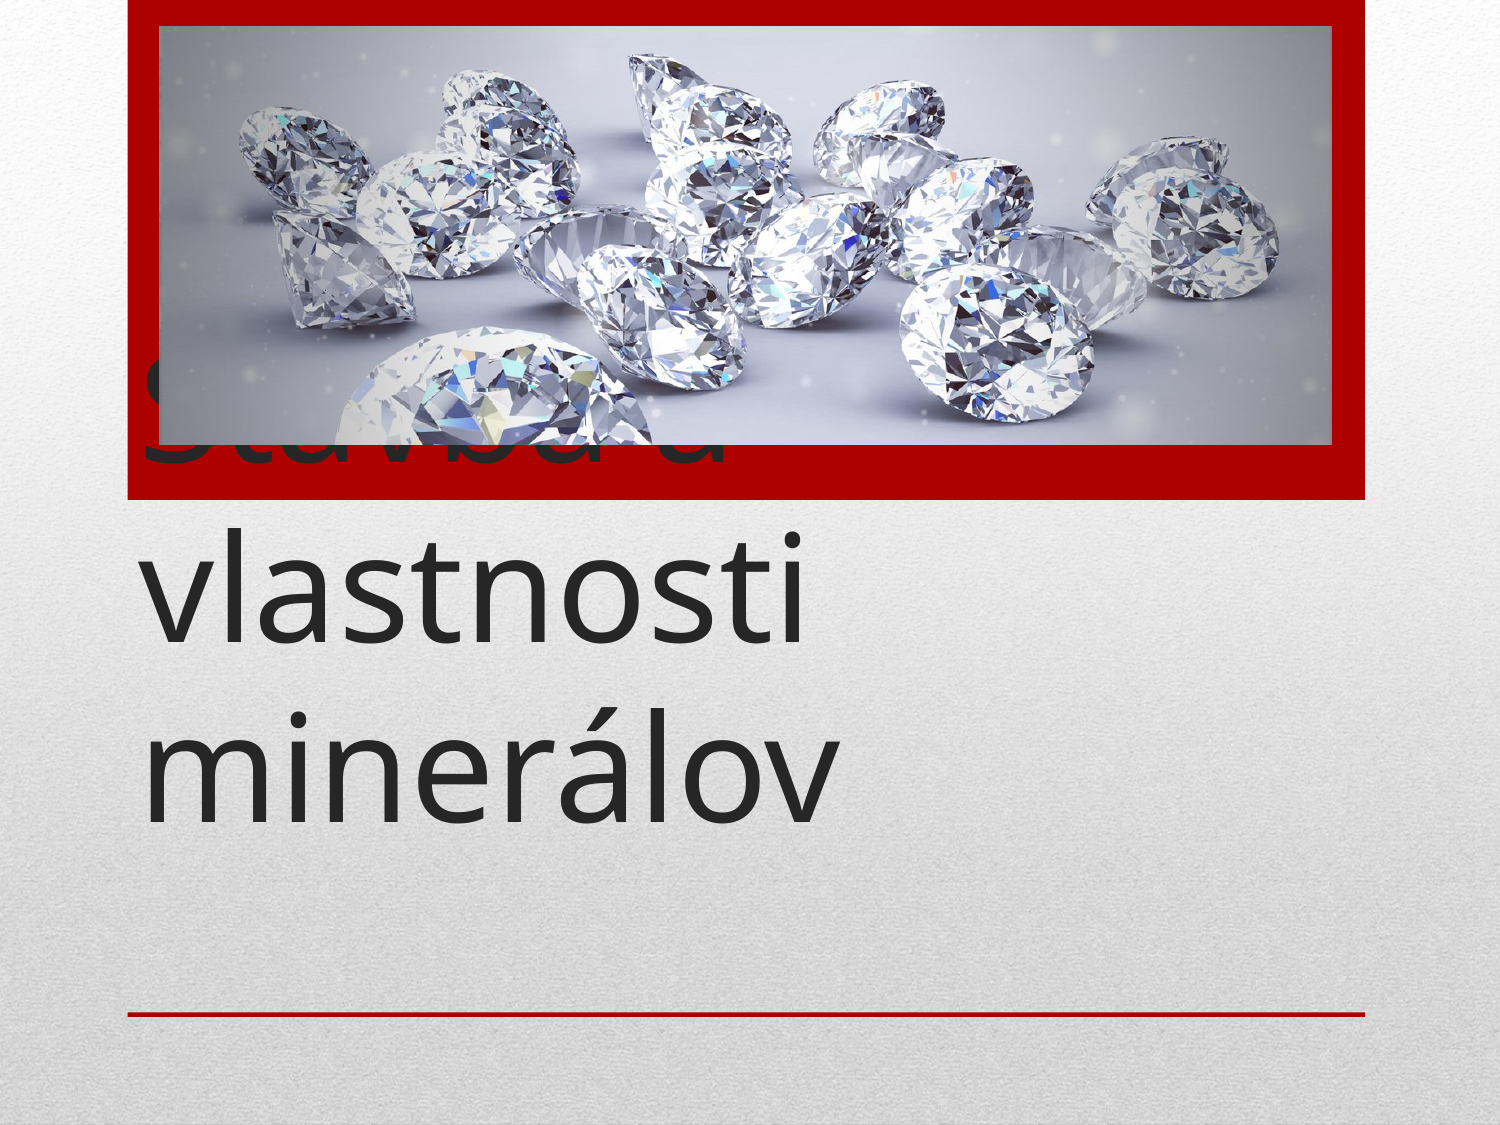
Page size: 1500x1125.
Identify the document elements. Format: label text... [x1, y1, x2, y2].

title Stavba a vlastnosti minerálov [123, 609, 1362, 860]
picture [158, 25, 1333, 446]
